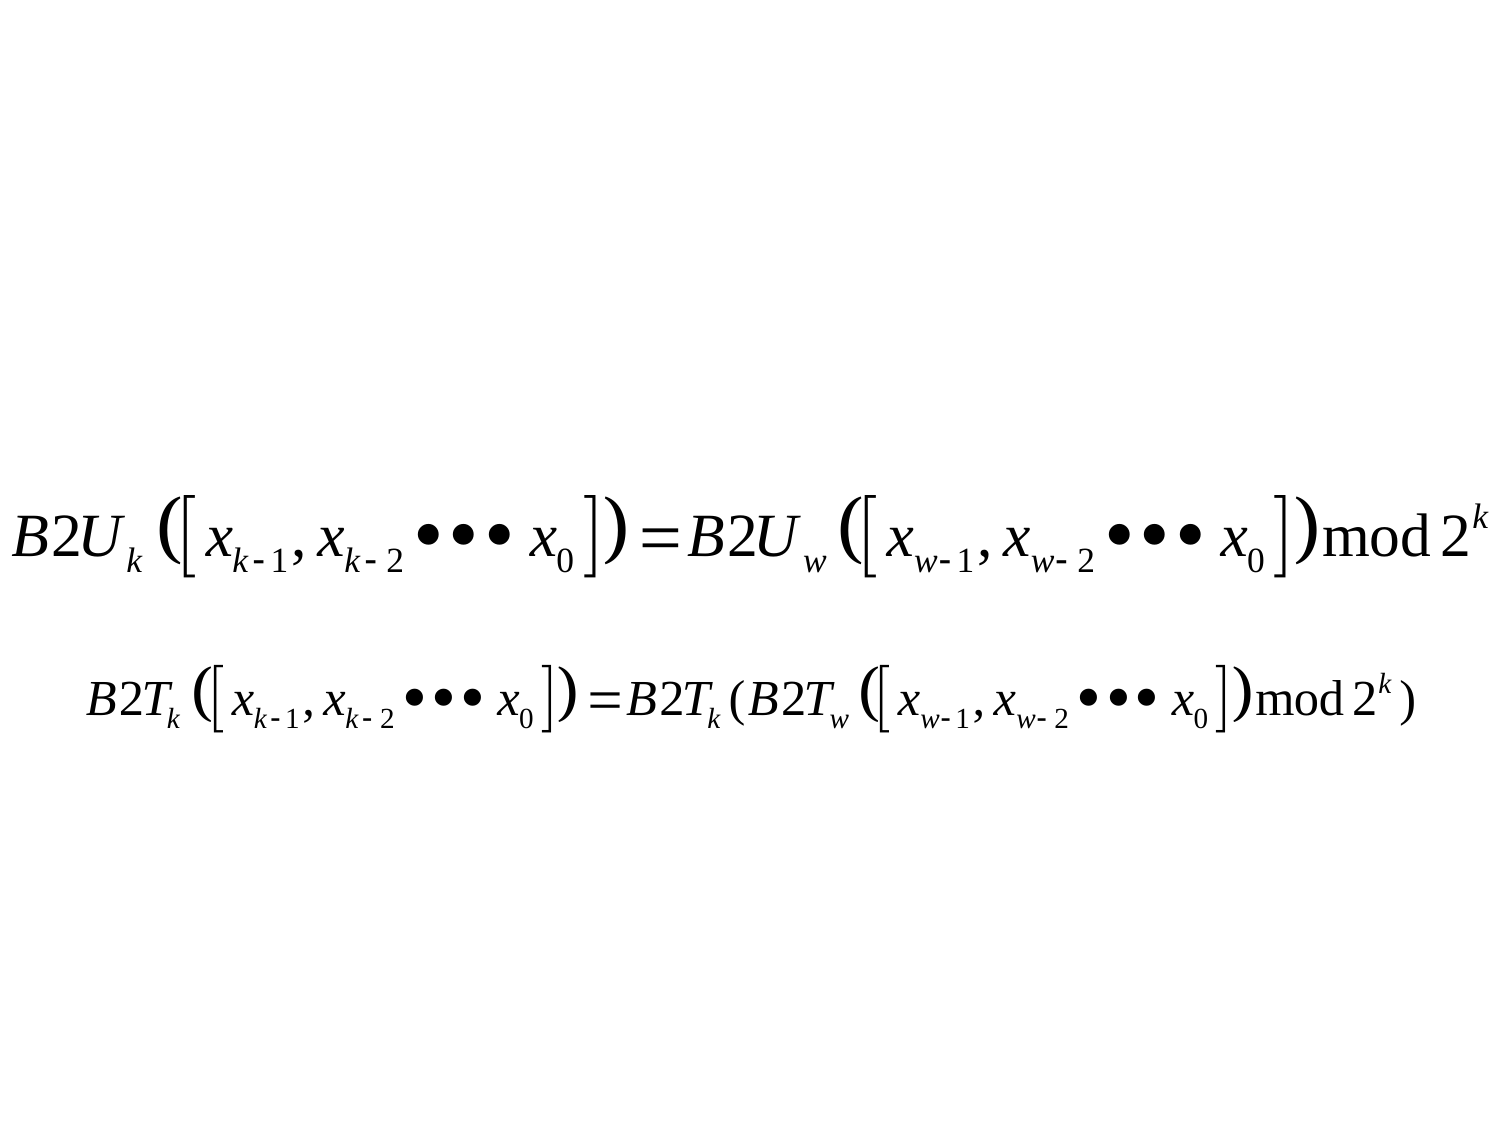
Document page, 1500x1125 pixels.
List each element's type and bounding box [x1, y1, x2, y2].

text_box [0, 484, 1500, 598]
text_box [76, 656, 1424, 750]
